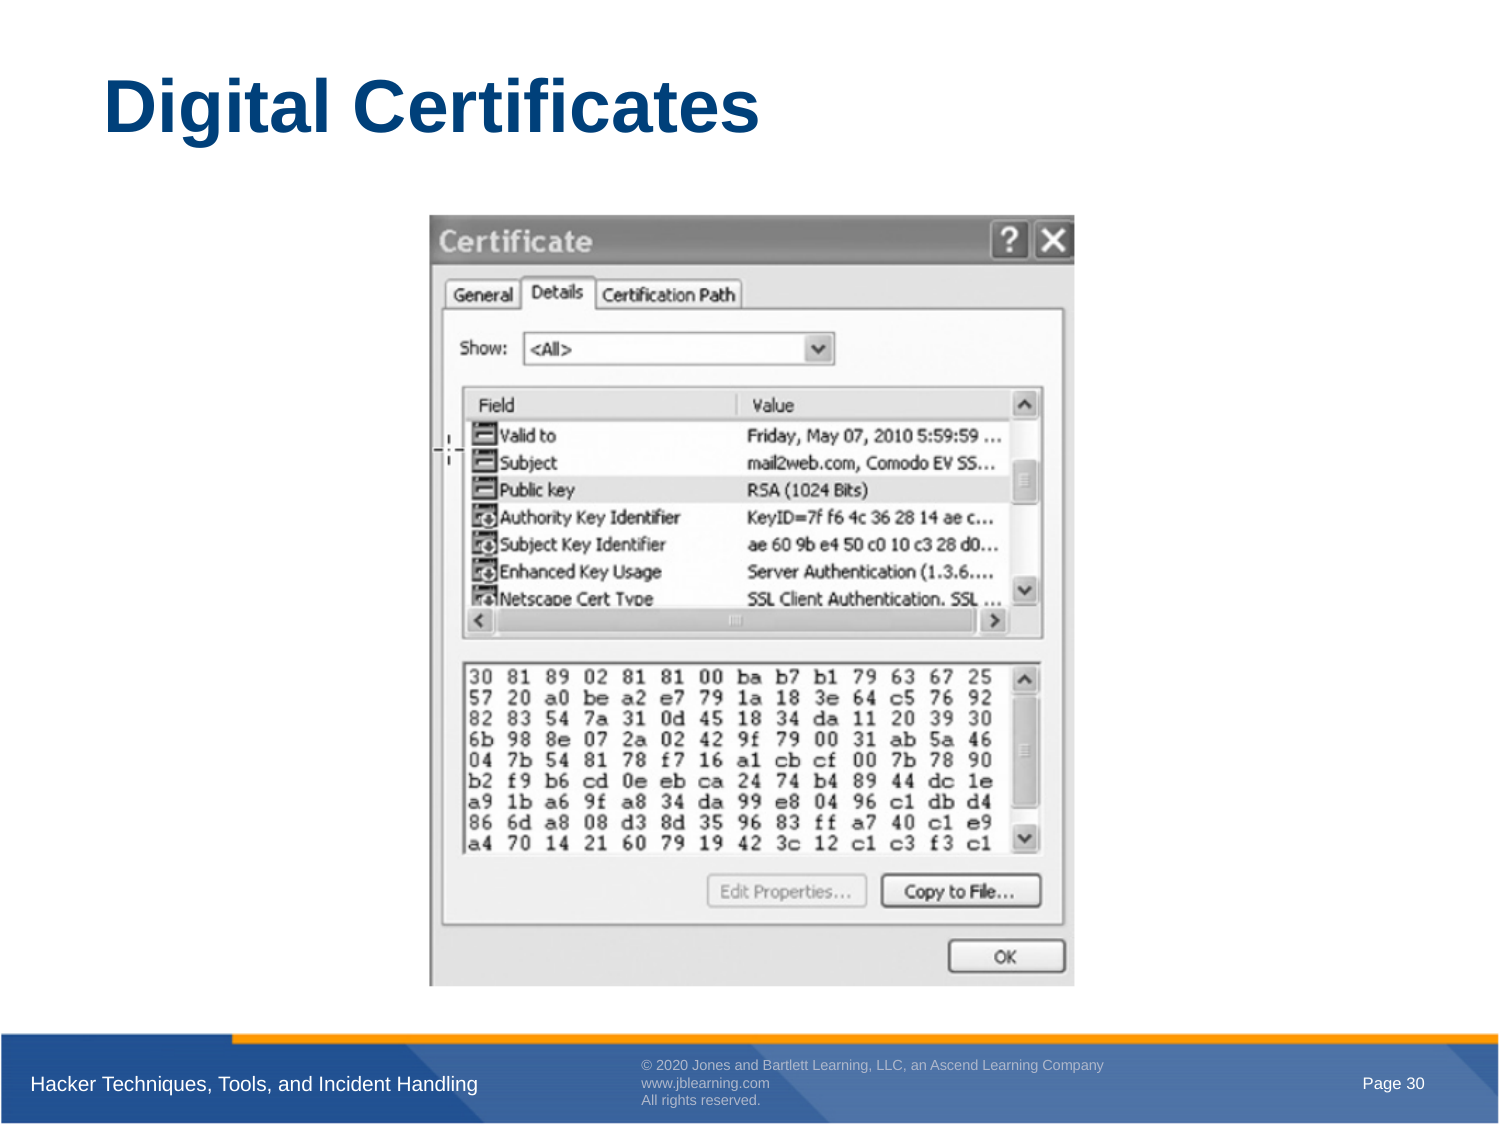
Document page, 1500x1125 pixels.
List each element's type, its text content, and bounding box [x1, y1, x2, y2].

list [424, 211, 1076, 992]
picture [0, 1032, 1500, 1125]
title Digital Certificates [88, 49, 1451, 213]
